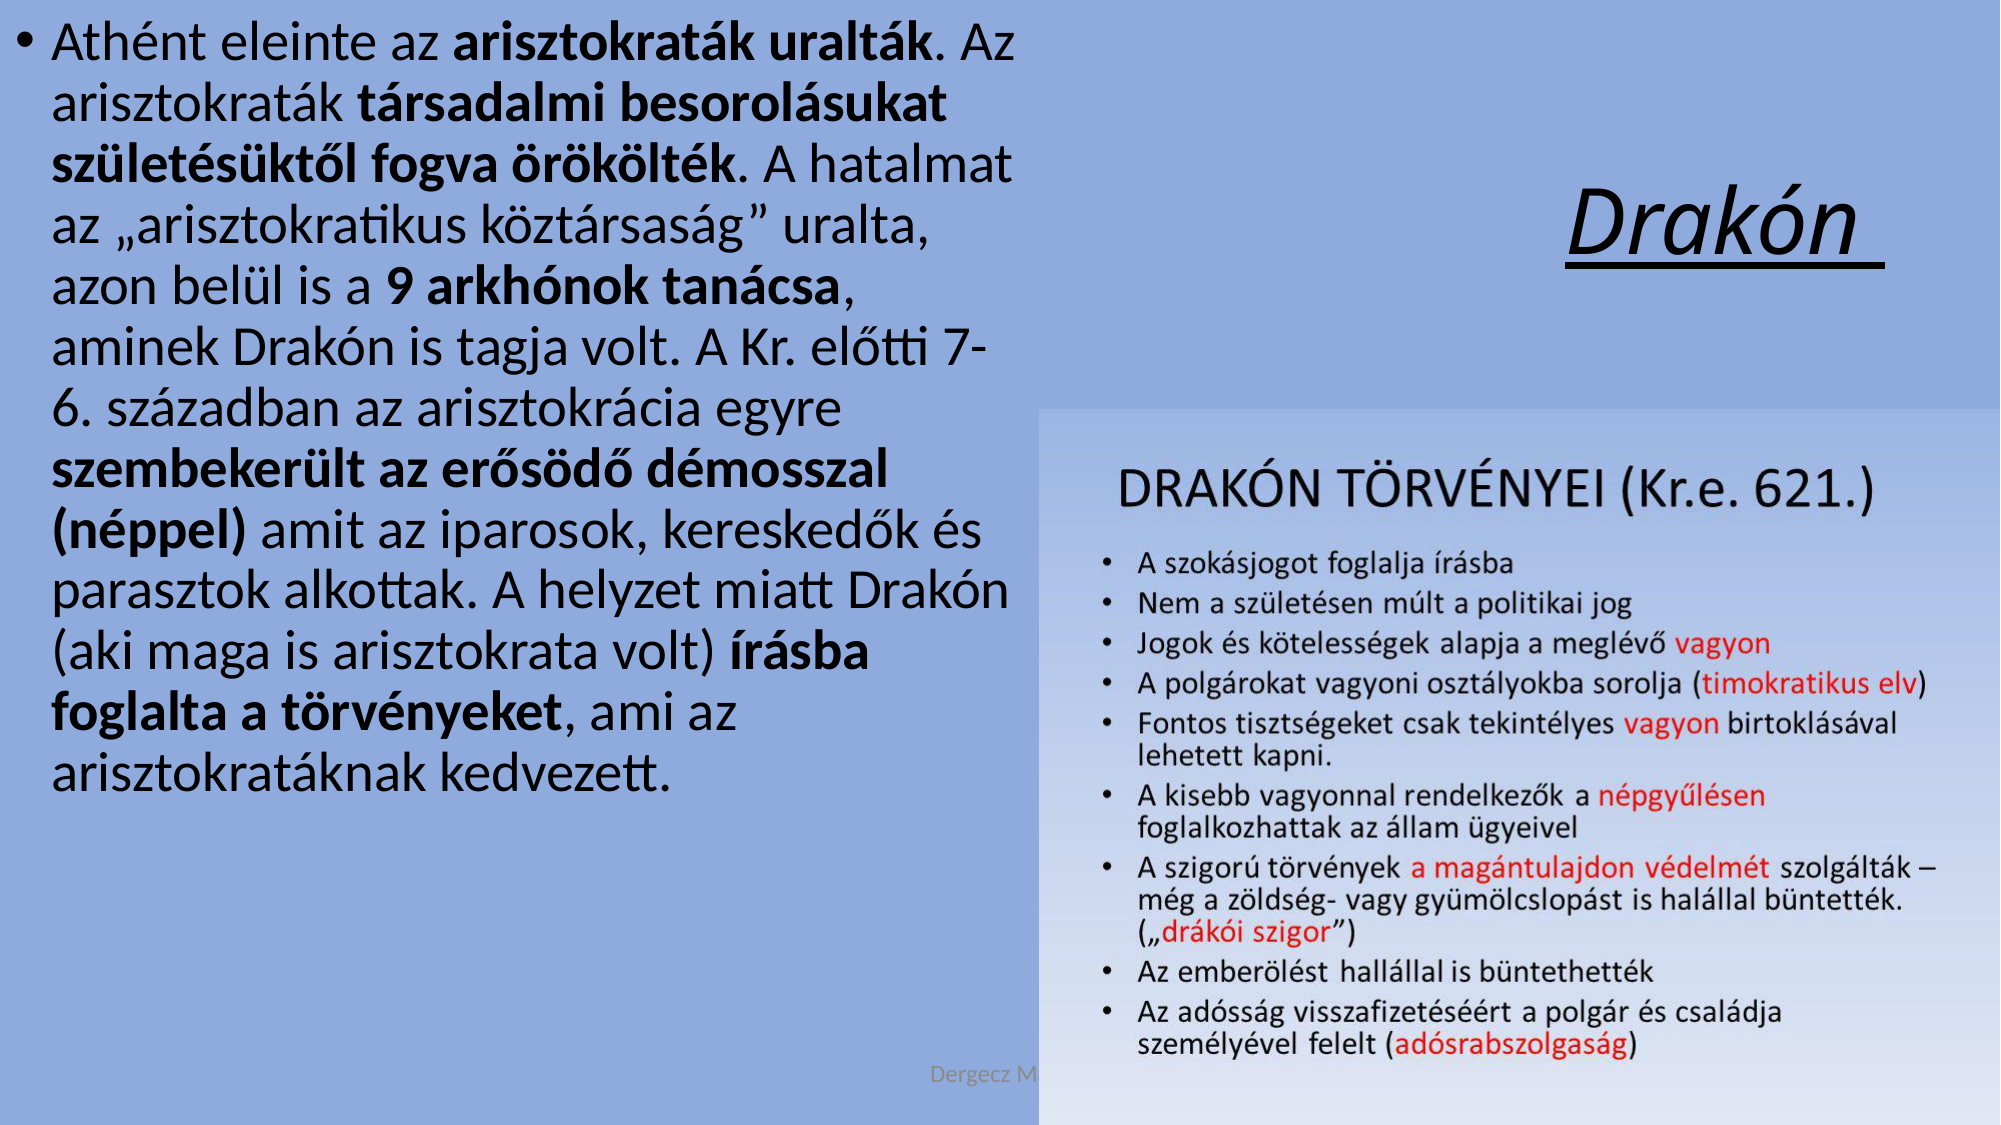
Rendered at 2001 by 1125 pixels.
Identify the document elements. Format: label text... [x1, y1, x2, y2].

picture [1039, 409, 2000, 1125]
title Drakón [1550, 161, 2000, 290]
footer Dergecz Máté [662, 1042, 1039, 1103]
list Athént eleinte az arisztokraták uralták. Az arisztokraták társadalmi besorolásukat születésüktől fogva örökölték. A hatalmat az „arisztokratikus köztársaság” uralta, azon belül is a 9 arkhónok tanácsa, aminek Drakón is tagja volt. A Kr. előtti 7-6. században az arisztokrácia egyre szembekerült az erősödő démosszal (néppel) amit az iparosok, kereskedők és parasztok alkottak. A helyzet miatt Drakón (aki maga is arisztokrata volt) írásba foglalta a törvényeket, ami az arisztokratáknak kedvezett. [0, 4, 1040, 855]
